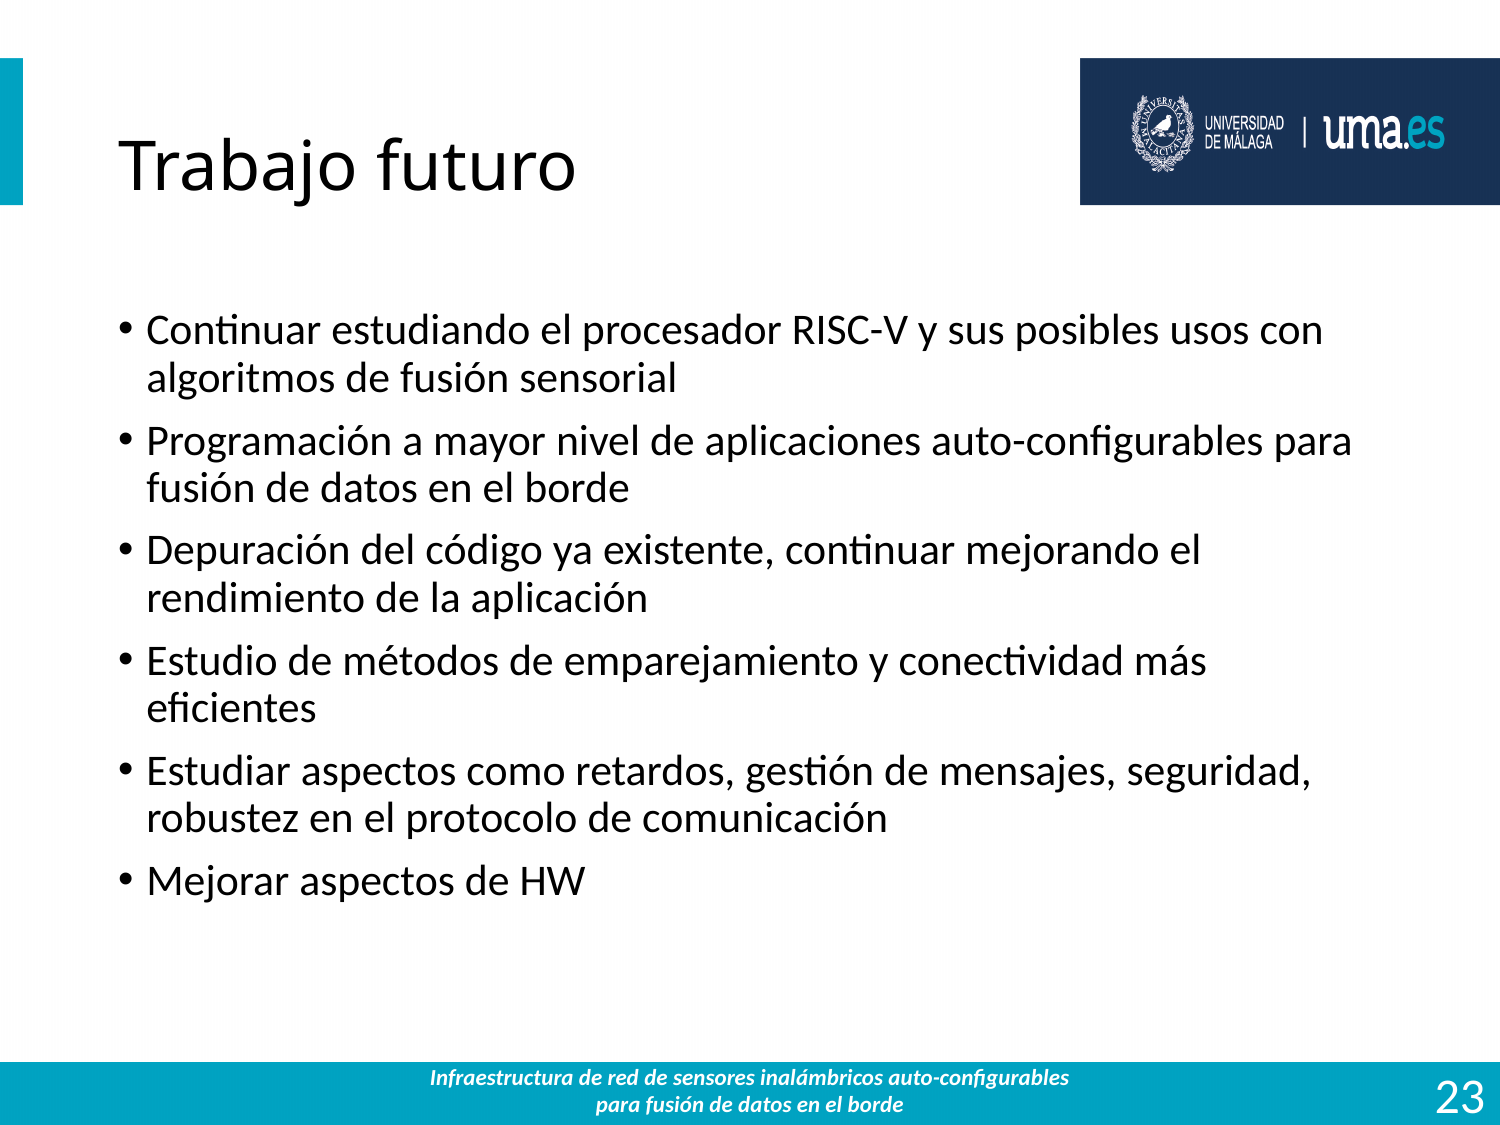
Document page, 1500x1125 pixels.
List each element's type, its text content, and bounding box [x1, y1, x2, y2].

footer Infraestructura de red de sensores inalámbricos auto-configurables para fusión de datos en el borde [399, 1067, 1101, 1112]
slide_number 22 [1162, 1063, 1500, 1124]
list Continuar estudiando el procesador RISC-V y sus posibles usos con algoritmos de fusión sensorial Programación a mayor nivel de aplicaciones auto-configurables para fusión de datos en el borde Depuración del código ya existente, continuar mejorando el rendimiento de la aplicación Estudio de métodos de emparejamiento y conectividad más eficientes Estudiar aspectos como retardos, gestión de mensajes, seguridad, robustez en el protocolo de comunicación Mejorar aspectos de HW [103, 299, 1397, 1014]
picture [0, 0, 1500, 1125]
title Trabajo futuro [103, 59, 1163, 278]
